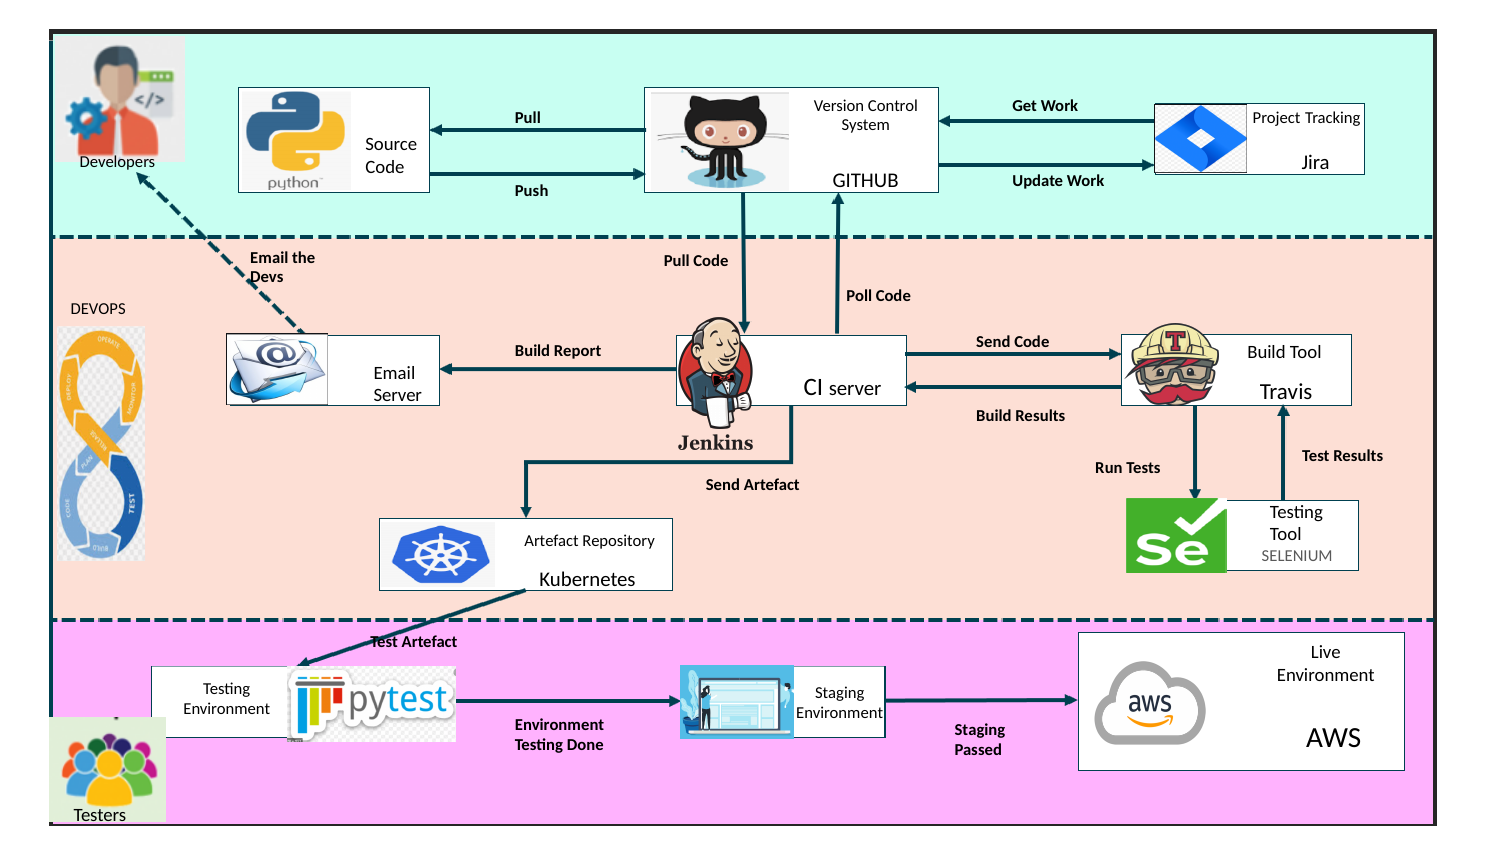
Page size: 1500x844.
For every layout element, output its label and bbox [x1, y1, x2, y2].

text_box [48, 29, 1437, 834]
